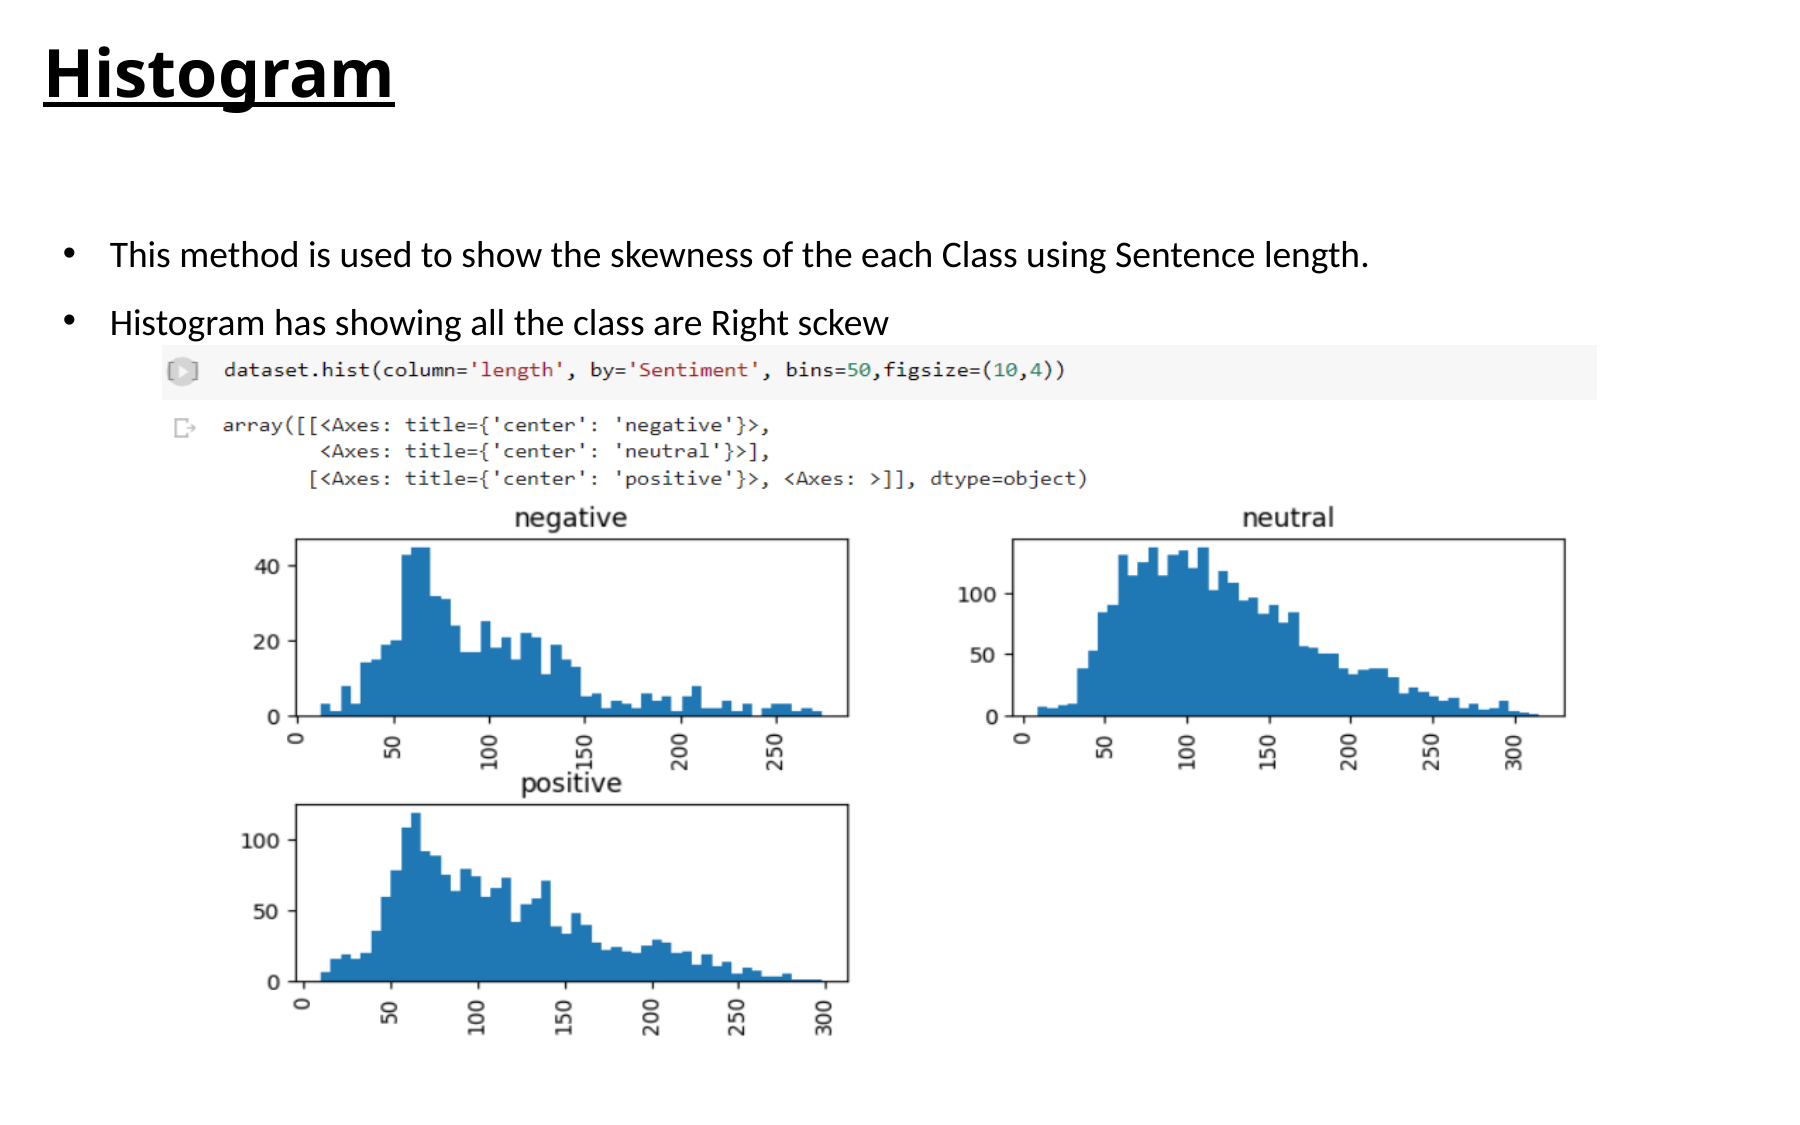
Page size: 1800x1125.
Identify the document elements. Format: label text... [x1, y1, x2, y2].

text_box This method is used to show the skewness of the each Class using Sentence length. Histogram has showing all the class are Right sckew [47, 200, 1763, 418]
picture [162, 345, 1597, 1080]
title Histogram [28, 24, 537, 116]
